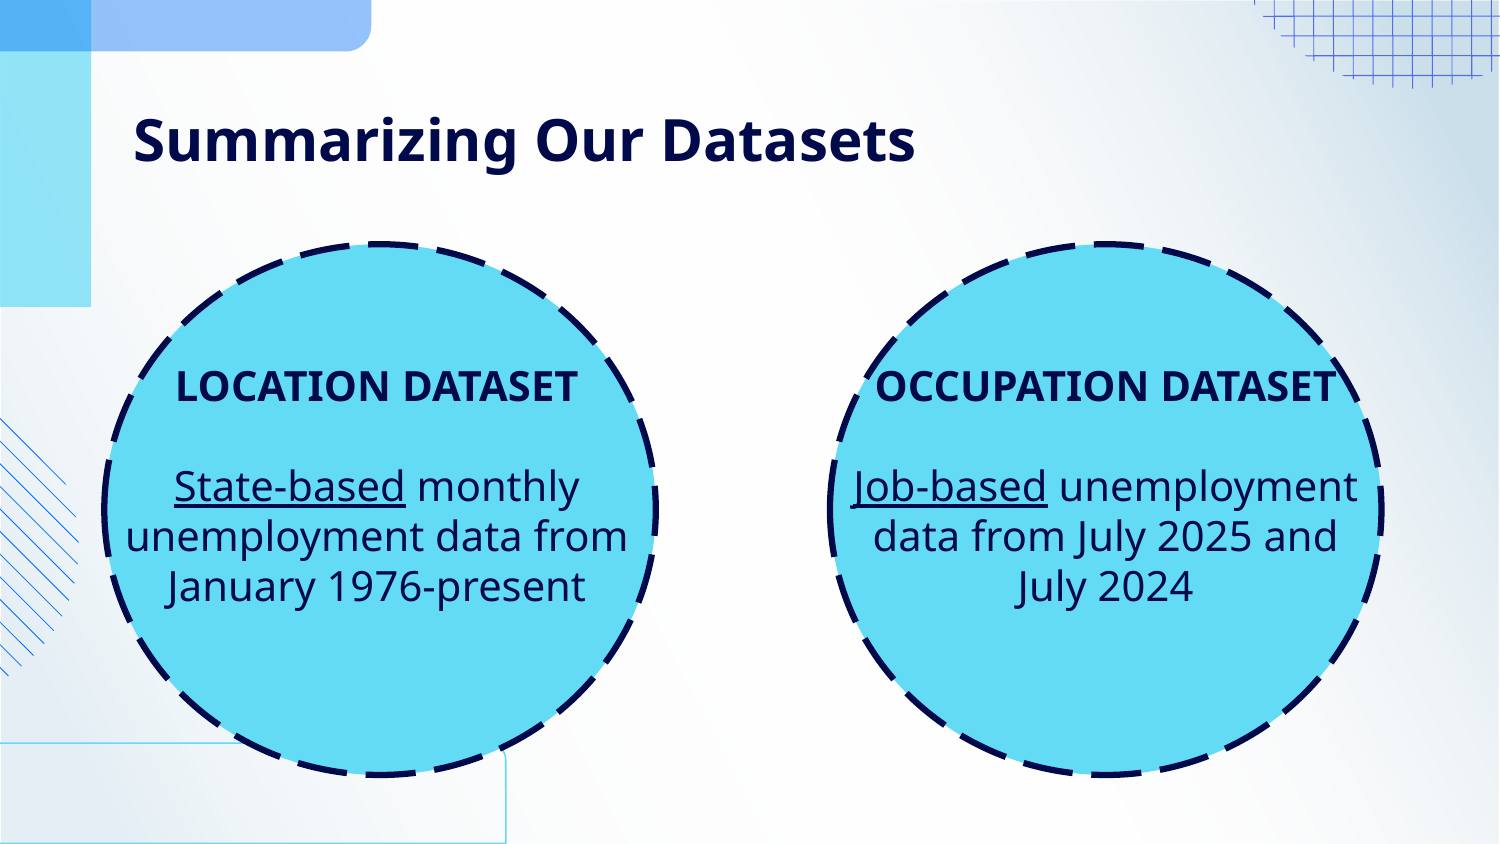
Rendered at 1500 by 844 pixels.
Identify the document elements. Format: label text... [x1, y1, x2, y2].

picture [1453, 57, 1471, 74]
picture [1413, 37, 1431, 55]
picture [1473, 0, 1490, 15]
picture [1315, 0, 1332, 15]
picture [1295, 17, 1313, 35]
text_box LOCATION DATASET State-based monthly unemployment data from January 1976-present [101, 244, 653, 775]
title Summarizing Our Datasets [118, 88, 1382, 183]
picture [1315, 17, 1332, 35]
picture [1315, 37, 1333, 55]
picture [1394, 0, 1411, 15]
picture [1295, 0, 1313, 15]
picture [1374, 17, 1392, 35]
picture [1433, 57, 1451, 74]
picture [1394, 37, 1411, 55]
picture [1413, 0, 1431, 15]
picture [1493, 37, 1499, 55]
picture [1413, 57, 1431, 74]
picture [1453, 0, 1471, 15]
picture [1433, 37, 1451, 55]
picture [1374, 37, 1392, 55]
picture [1354, 0, 1372, 15]
picture [1453, 37, 1471, 55]
picture [1492, 17, 1499, 35]
picture [1334, 17, 1352, 35]
picture [1334, 0, 1352, 15]
text_box [132, 182, 1396, 740]
picture [1473, 37, 1490, 55]
picture [1354, 17, 1372, 35]
picture [1275, 0, 1293, 15]
picture [1374, 57, 1392, 74]
picture [1394, 17, 1411, 35]
picture [1473, 17, 1490, 35]
picture [1453, 17, 1471, 35]
picture [1, 0, 1499, 844]
picture [1492, 0, 1499, 15]
picture [1413, 17, 1431, 35]
picture [1394, 57, 1411, 74]
picture [1354, 57, 1372, 74]
text_box OCCUPATION DATASET Job-based unemployment data from July 2025 and July 2024 [829, 244, 1382, 775]
picture [1, 744, 505, 842]
picture [1433, 17, 1451, 35]
picture [1433, 0, 1451, 15]
picture [1374, 0, 1392, 15]
picture [1335, 37, 1352, 55]
picture [1354, 37, 1372, 55]
